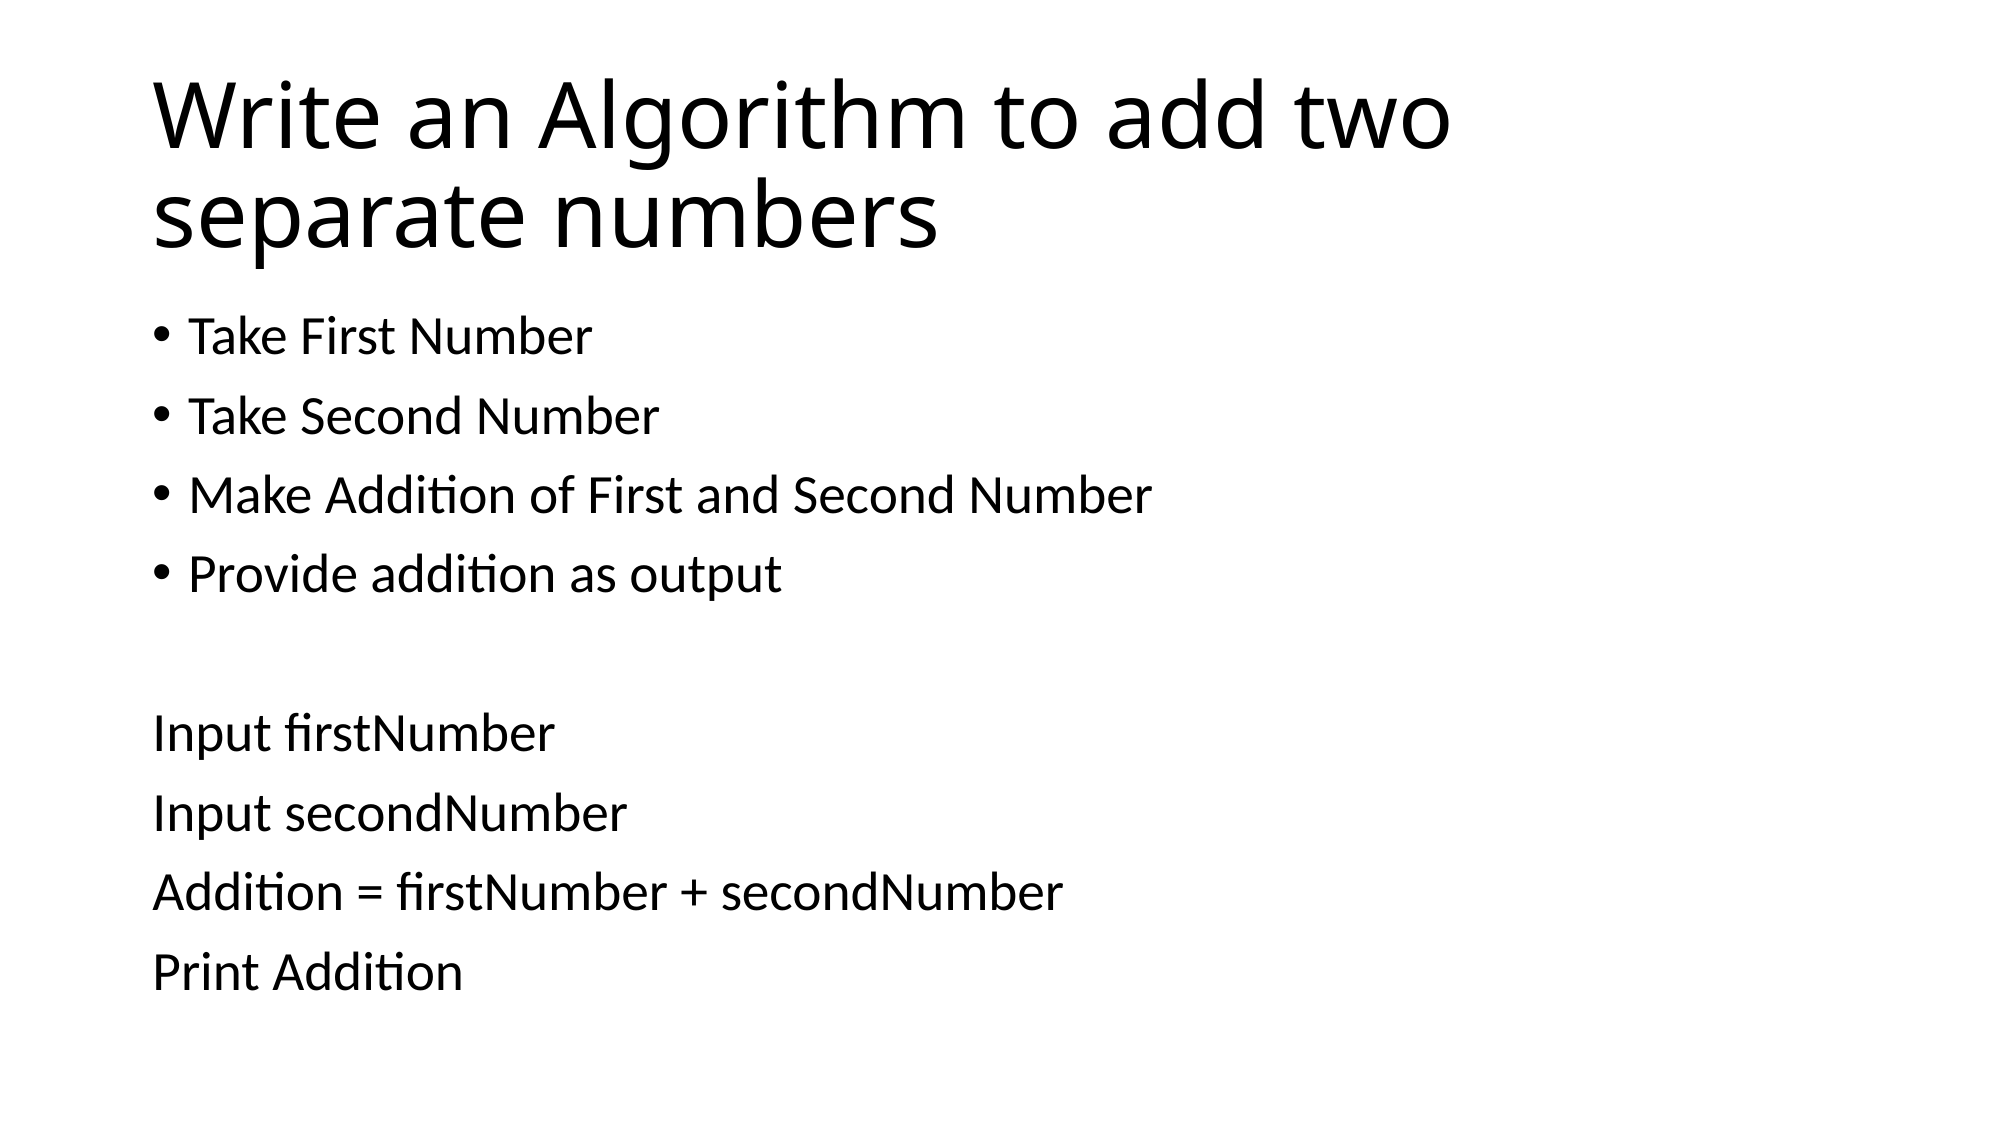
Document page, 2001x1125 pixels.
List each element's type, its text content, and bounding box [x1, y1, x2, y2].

title Write an Algorithm to add two separate numbers [137, 59, 1863, 278]
list Take First Number Take Second Number Make Addition of First and Second Number Provide addition as output Input firstNumber Input secondNumber Addition = firstNumber + secondNumber Print Addition [137, 299, 1863, 1014]
